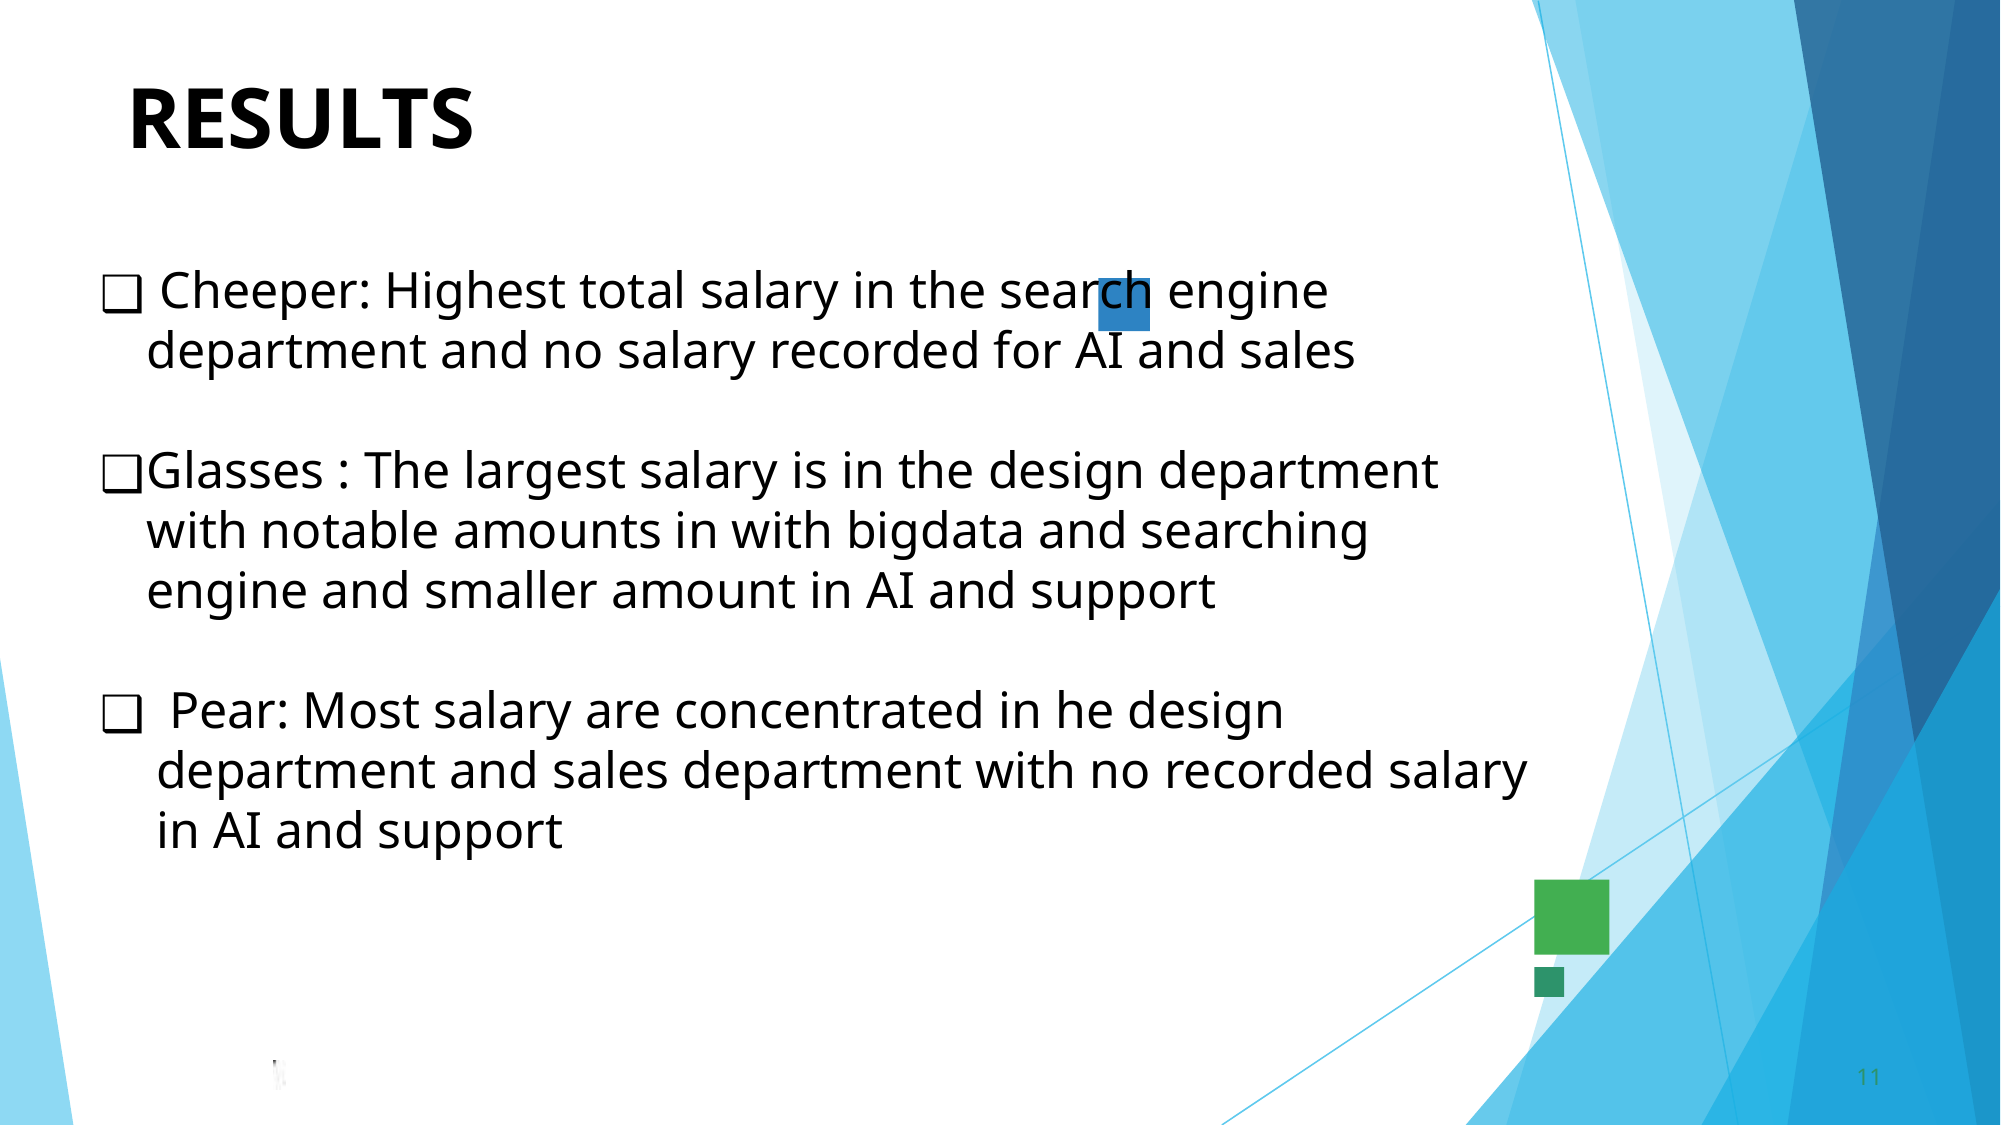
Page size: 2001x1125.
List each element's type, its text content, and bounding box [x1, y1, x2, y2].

list Cheeper: Highest total salary in the search engine department and no salary recorded for AI and sales Glasses : The largest salary is in the design department with notable amounts in with bigdata and searching engine and smaller amount in AI and support Pear: Most salary are concentrated in he design department and sales department with no recorded salary in AI and support [99, 258, 1535, 964]
text_box [1535, 879, 1610, 955]
text_box ‹#› [1849, 1061, 1888, 1095]
picture [273, 1060, 287, 1091]
title RESULTS [123, 63, 1877, 254]
text_box [1534, 967, 1565, 997]
